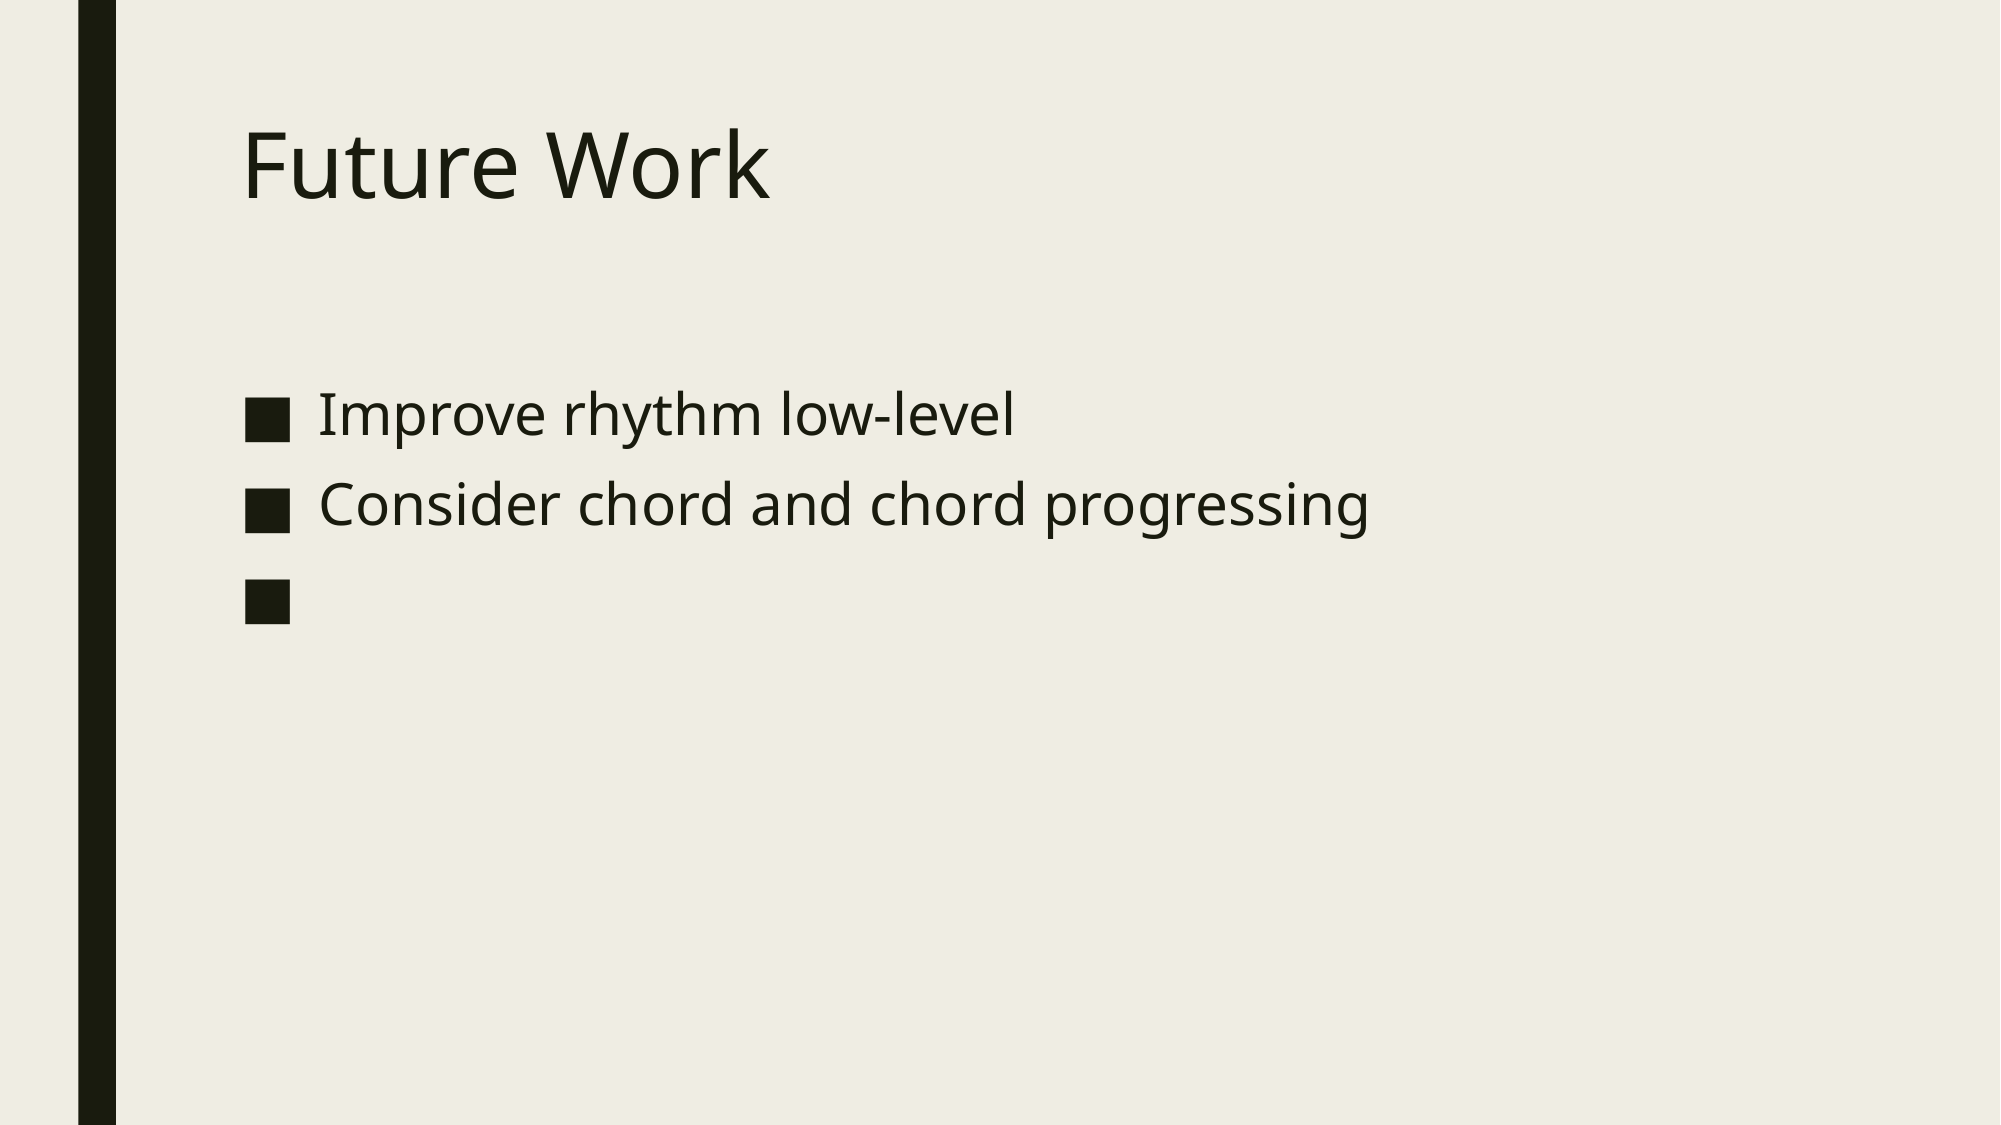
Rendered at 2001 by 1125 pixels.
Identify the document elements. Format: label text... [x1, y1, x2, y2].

list Improve rhythm low-level Consider chord and chord progressing [225, 375, 1800, 963]
title Future Work [225, 112, 1800, 357]
